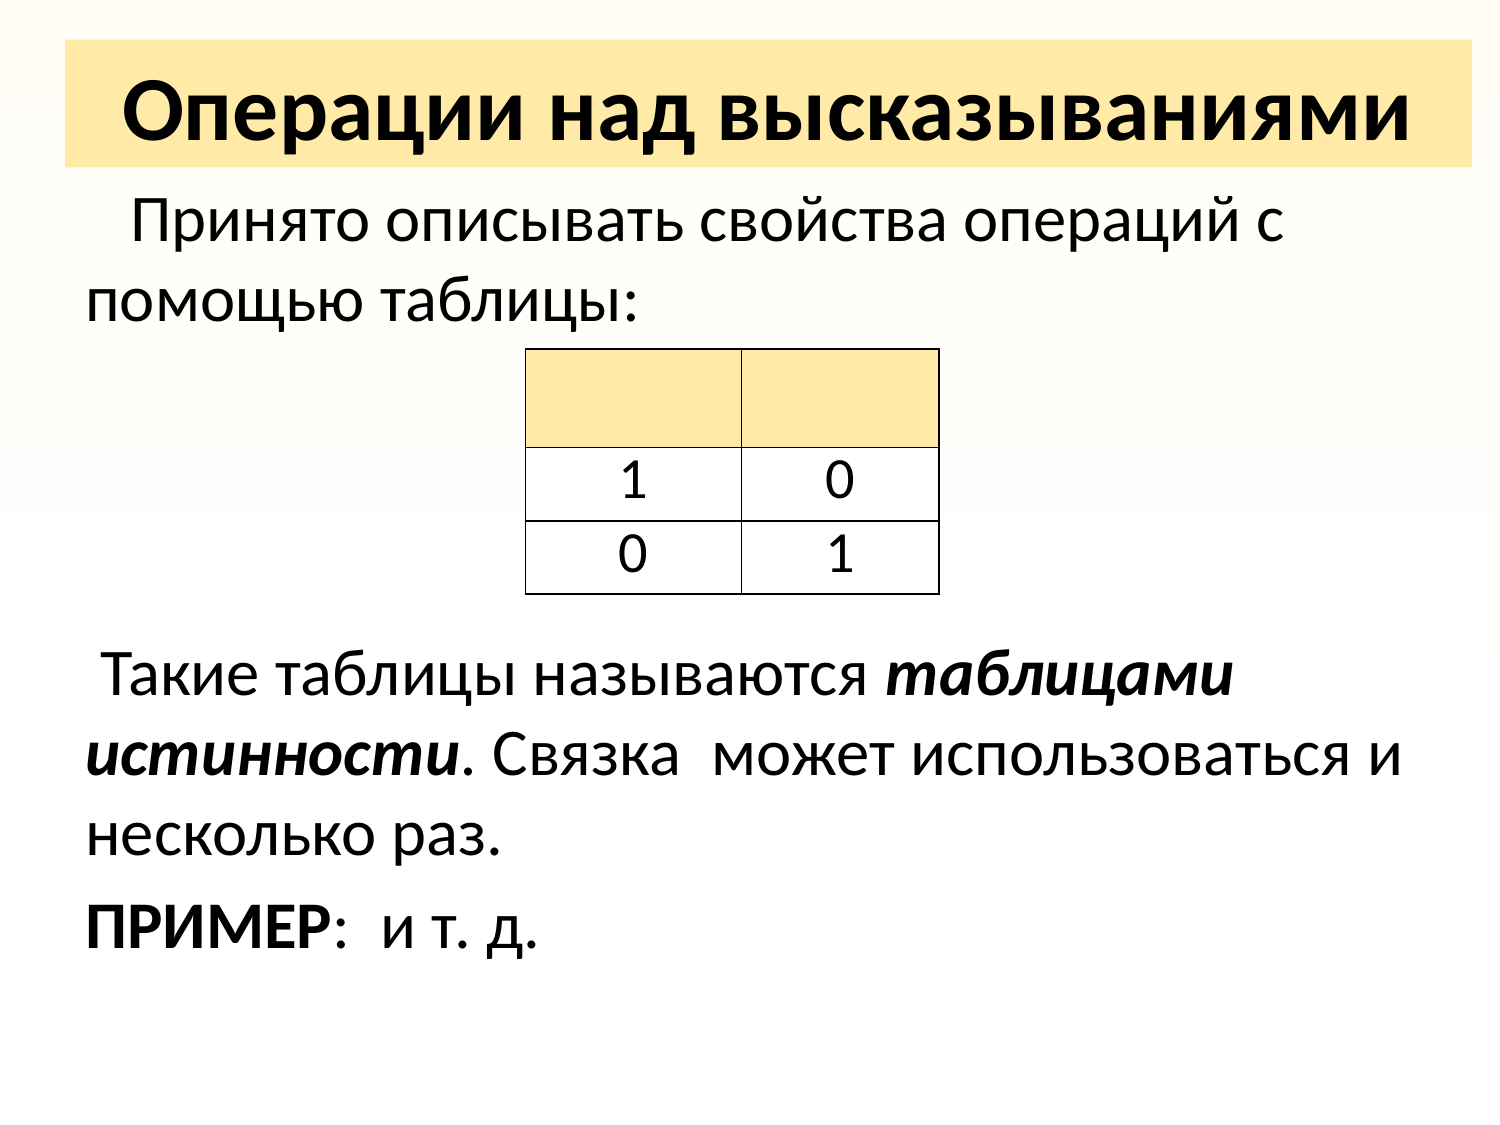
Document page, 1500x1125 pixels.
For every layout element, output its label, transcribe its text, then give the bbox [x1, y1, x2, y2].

title Операции над высказываниями [64, 39, 1473, 168]
